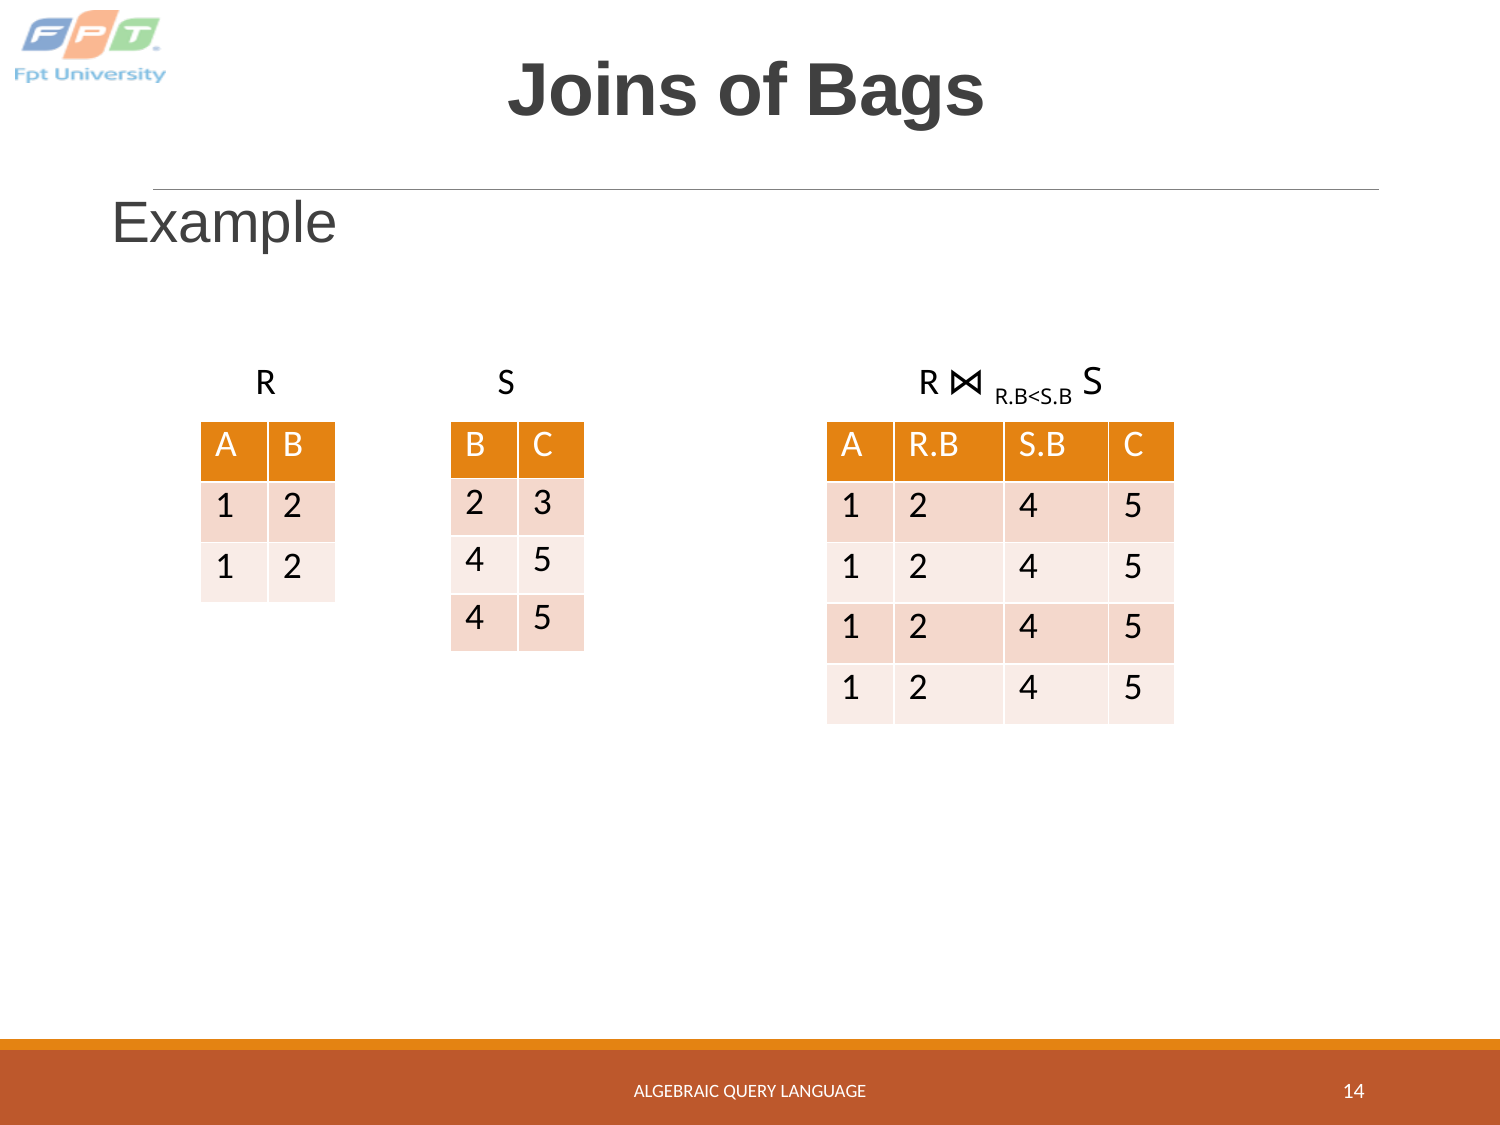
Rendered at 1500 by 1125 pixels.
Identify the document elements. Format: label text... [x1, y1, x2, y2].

table_cell 5 [1109, 665, 1174, 724]
table_cell 5 [1109, 483, 1174, 542]
table_cell 1 [201, 483, 267, 542]
table_cell 1 [827, 665, 893, 724]
text_box S [482, 349, 530, 410]
table_cell 1 [827, 543, 893, 602]
table_cell 3 [519, 479, 584, 535]
table_cell 0 [15, 10, 166, 83]
list Example [96, 185, 1399, 1017]
table_header C [1109, 422, 1174, 481]
table_cell 2 [895, 543, 1003, 602]
table_header S.B [1005, 422, 1108, 481]
table_cell 4 [1005, 604, 1108, 663]
table_cell 5 [1109, 543, 1174, 602]
table_cell 2 [895, 604, 1003, 663]
table_header A [827, 422, 893, 481]
footer ALGEBRAIC QUERY LANGUAGE [453, 1059, 1047, 1120]
table_cell 4 [1005, 665, 1108, 724]
table_header R.B [895, 422, 1003, 481]
table_cell 2 [895, 483, 1003, 542]
table_cell 5 [1109, 604, 1174, 663]
text_box R [240, 349, 291, 410]
title Joins of Bags [96, 47, 1399, 185]
text_box R ⋈ R.B<S.B S [895, 349, 1118, 416]
table_header B [451, 422, 517, 478]
table_cell 1 [201, 543, 267, 602]
table_header A [201, 422, 267, 481]
table_cell 2 [269, 543, 335, 602]
table_cell 5 [519, 595, 584, 651]
table_cell 4 [1005, 483, 1108, 542]
table_cell 4 [451, 537, 517, 593]
slide_number 14 [1218, 1059, 1380, 1120]
table_header B [269, 422, 335, 481]
table_cell 1 [827, 483, 893, 542]
table_cell 2 [269, 483, 335, 542]
table_cell 1 [827, 604, 893, 663]
table_cell 2 [451, 479, 517, 535]
table_cell 2 [895, 665, 1003, 724]
table_cell 5 [519, 537, 584, 593]
table_cell 4 [1005, 543, 1108, 602]
table_cell 4 [451, 595, 517, 651]
table_header C [519, 422, 584, 478]
